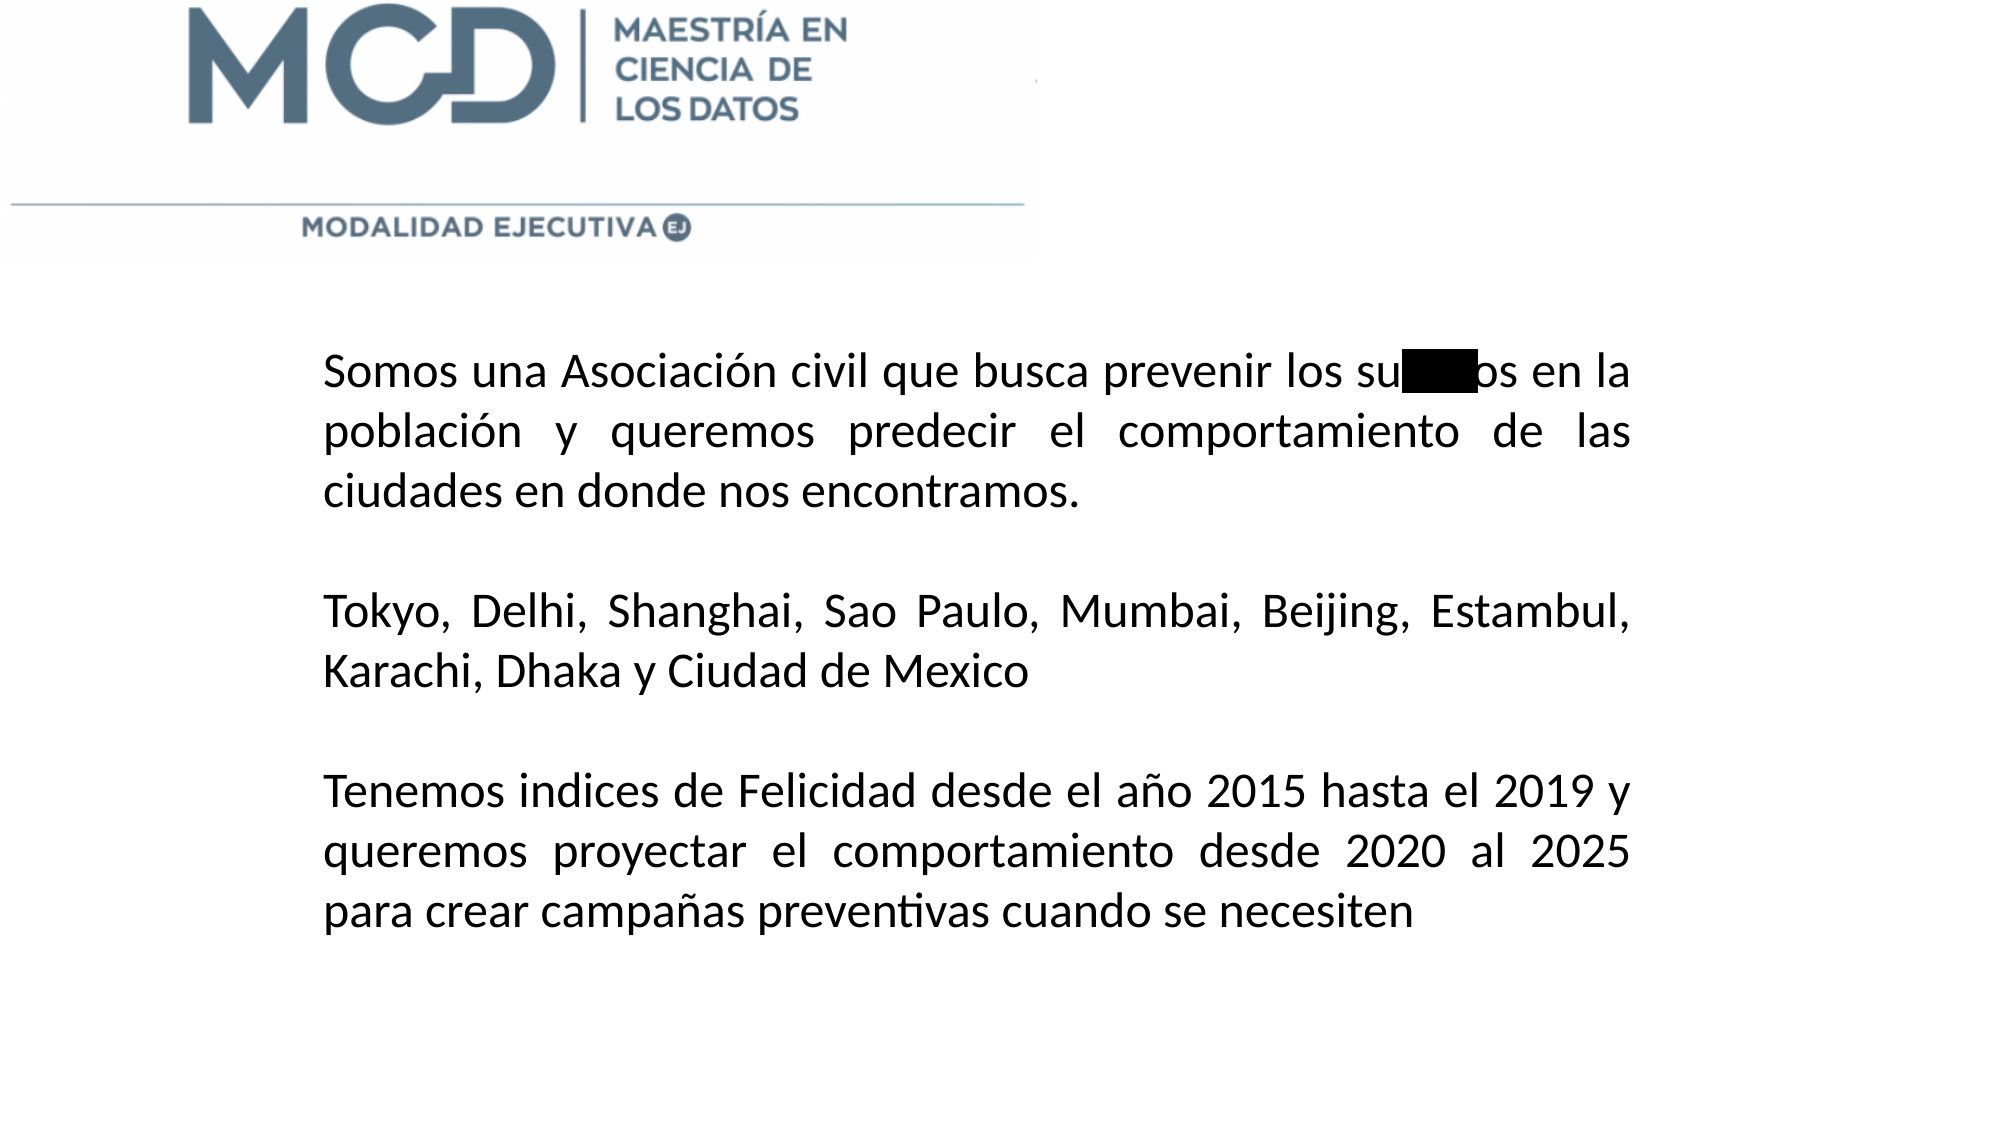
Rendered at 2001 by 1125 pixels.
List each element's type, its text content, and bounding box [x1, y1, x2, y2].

text_box Somos una Asociación civil que busca prevenir los sucidios en la población y queremos predecir el comportamiento de las ciudades en donde nos encontramos. Tokyo, Delhi, Shanghai, Sao Paulo, Mumbai, Beijing, Estambul, Karachi, Dhaka y Ciudad de Mexico Tenemos indices de Felicidad desde el año 2015 hasta el 2019 y queremos proyectar el comportamiento desde 2020 al 2025 para crear campañas preventivas cuando se necesiten [308, 329, 1647, 945]
picture [0, 0, 1037, 258]
text_box [1402, 349, 1478, 393]
